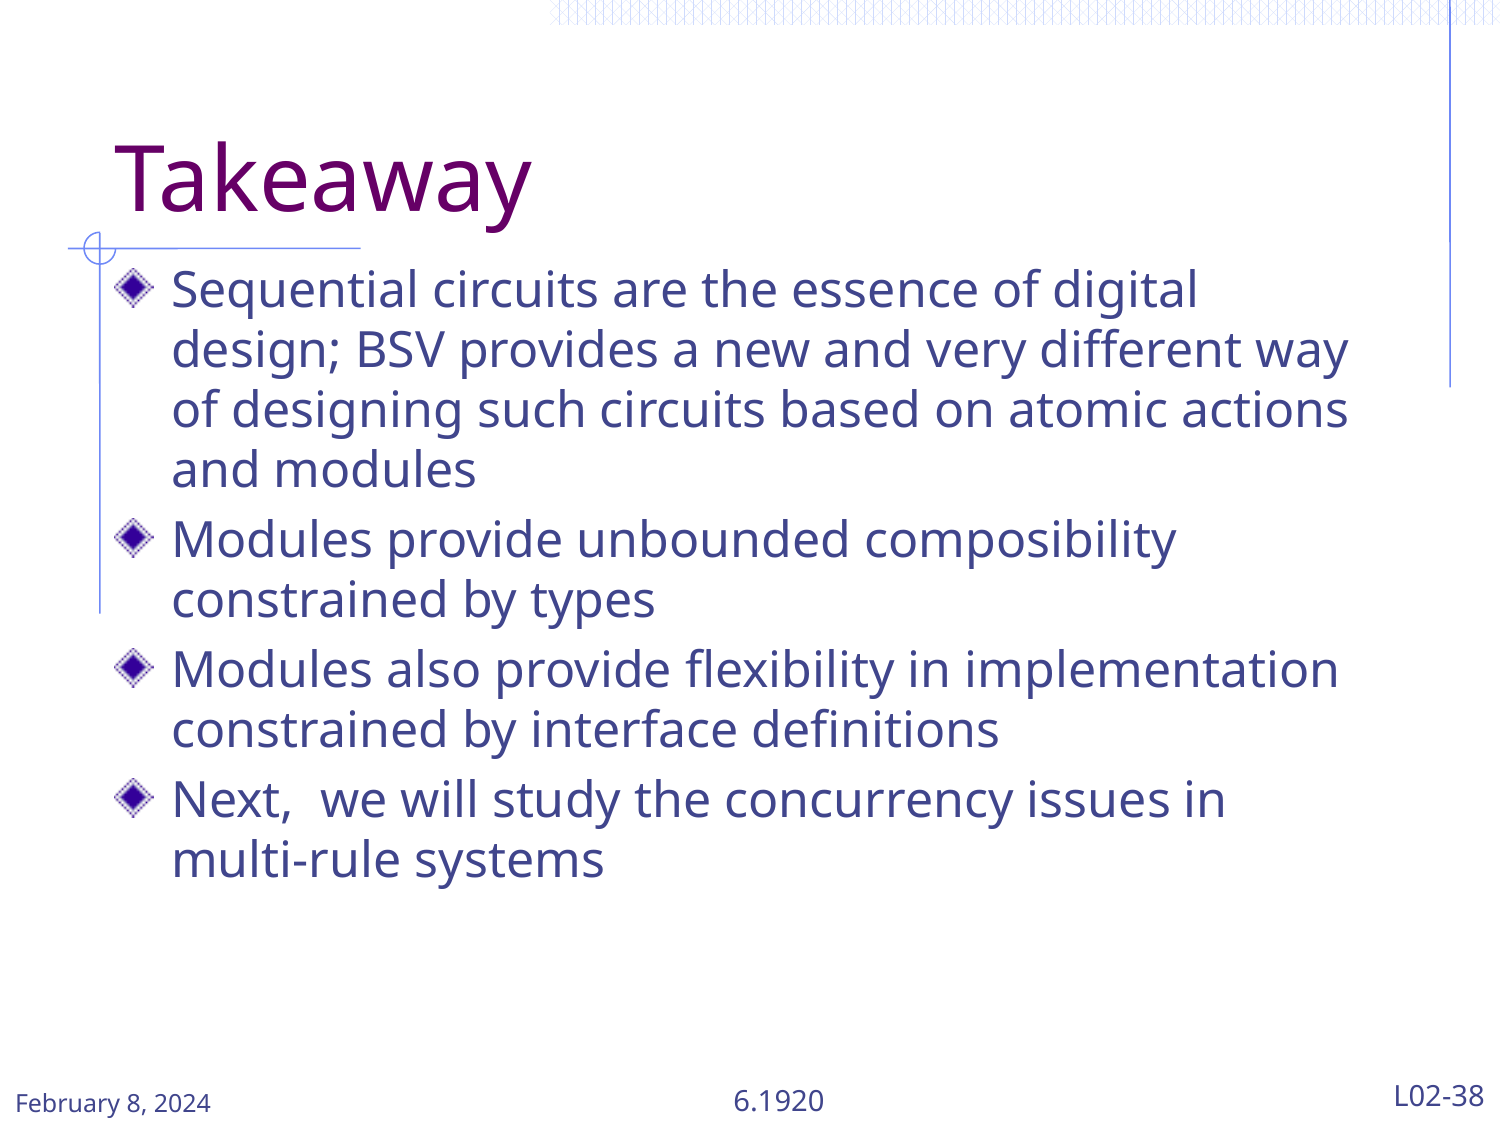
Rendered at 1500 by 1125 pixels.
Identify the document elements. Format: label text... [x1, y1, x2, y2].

footer 6.1920 [508, 1049, 1051, 1125]
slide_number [0, 1049, 313, 1125]
slide_number L02-38 [1187, 1049, 1500, 1125]
picture [114, 778, 154, 818]
title Takeaway [99, 49, 1376, 238]
picture [114, 648, 154, 688]
picture [114, 268, 154, 308]
picture [114, 518, 154, 558]
list Sequential circuits are the essence of digital design; BSV provides a new and very different way of designing such circuits based on atomic actions and modules Modules provide unbounded composibility constrained by types Modules also provide flexibility in implementation constrained by interface definitions Next, we will study the concurrency issues in multi-rule systems [99, 250, 1376, 926]
